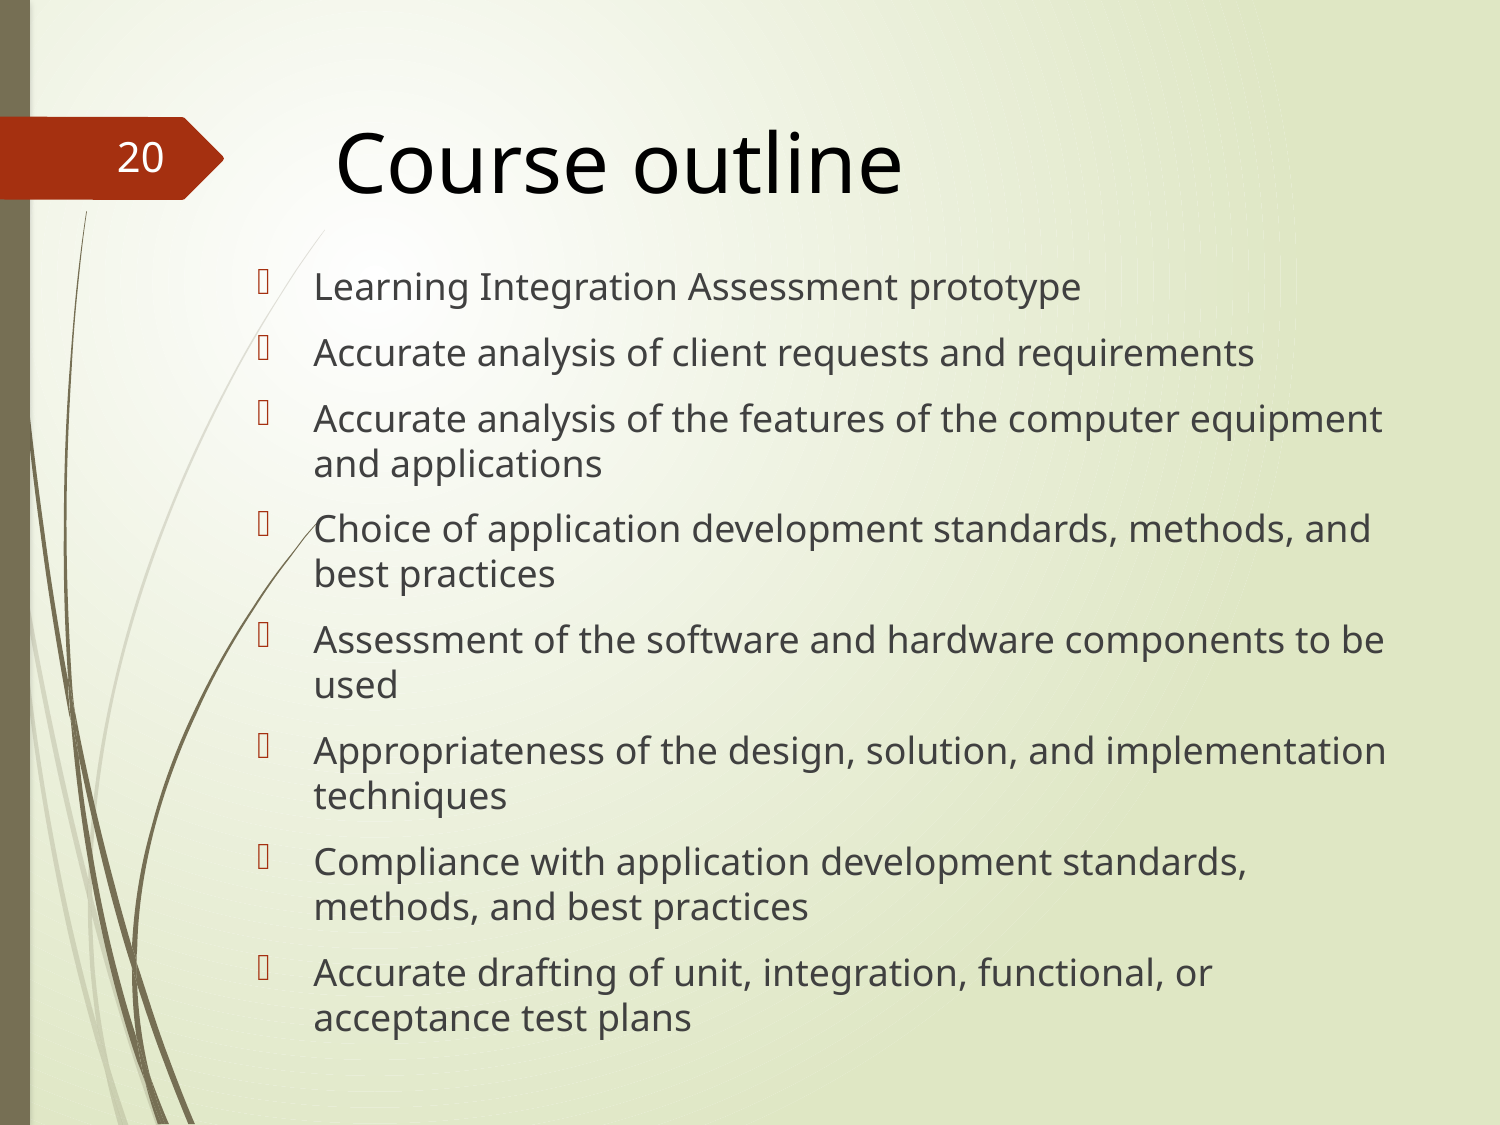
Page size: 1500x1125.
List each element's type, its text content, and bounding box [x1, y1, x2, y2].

list Learning Integration Assessment prototype Accurate analysis of client requests and requirements Accurate analysis of the features of the computer equipment and applications Choice of application development standards, methods, and best practices Assessment of the software and hardware components to be used Appropriateness of the design, solution, and implementation techniques Compliance with application development standards, methods, and best practices Accurate drafting of unit, integration, functional, or acceptance test plans [242, 255, 1433, 1073]
title Course outline [319, 102, 1400, 255]
slide_number 20 [83, 129, 180, 190]
